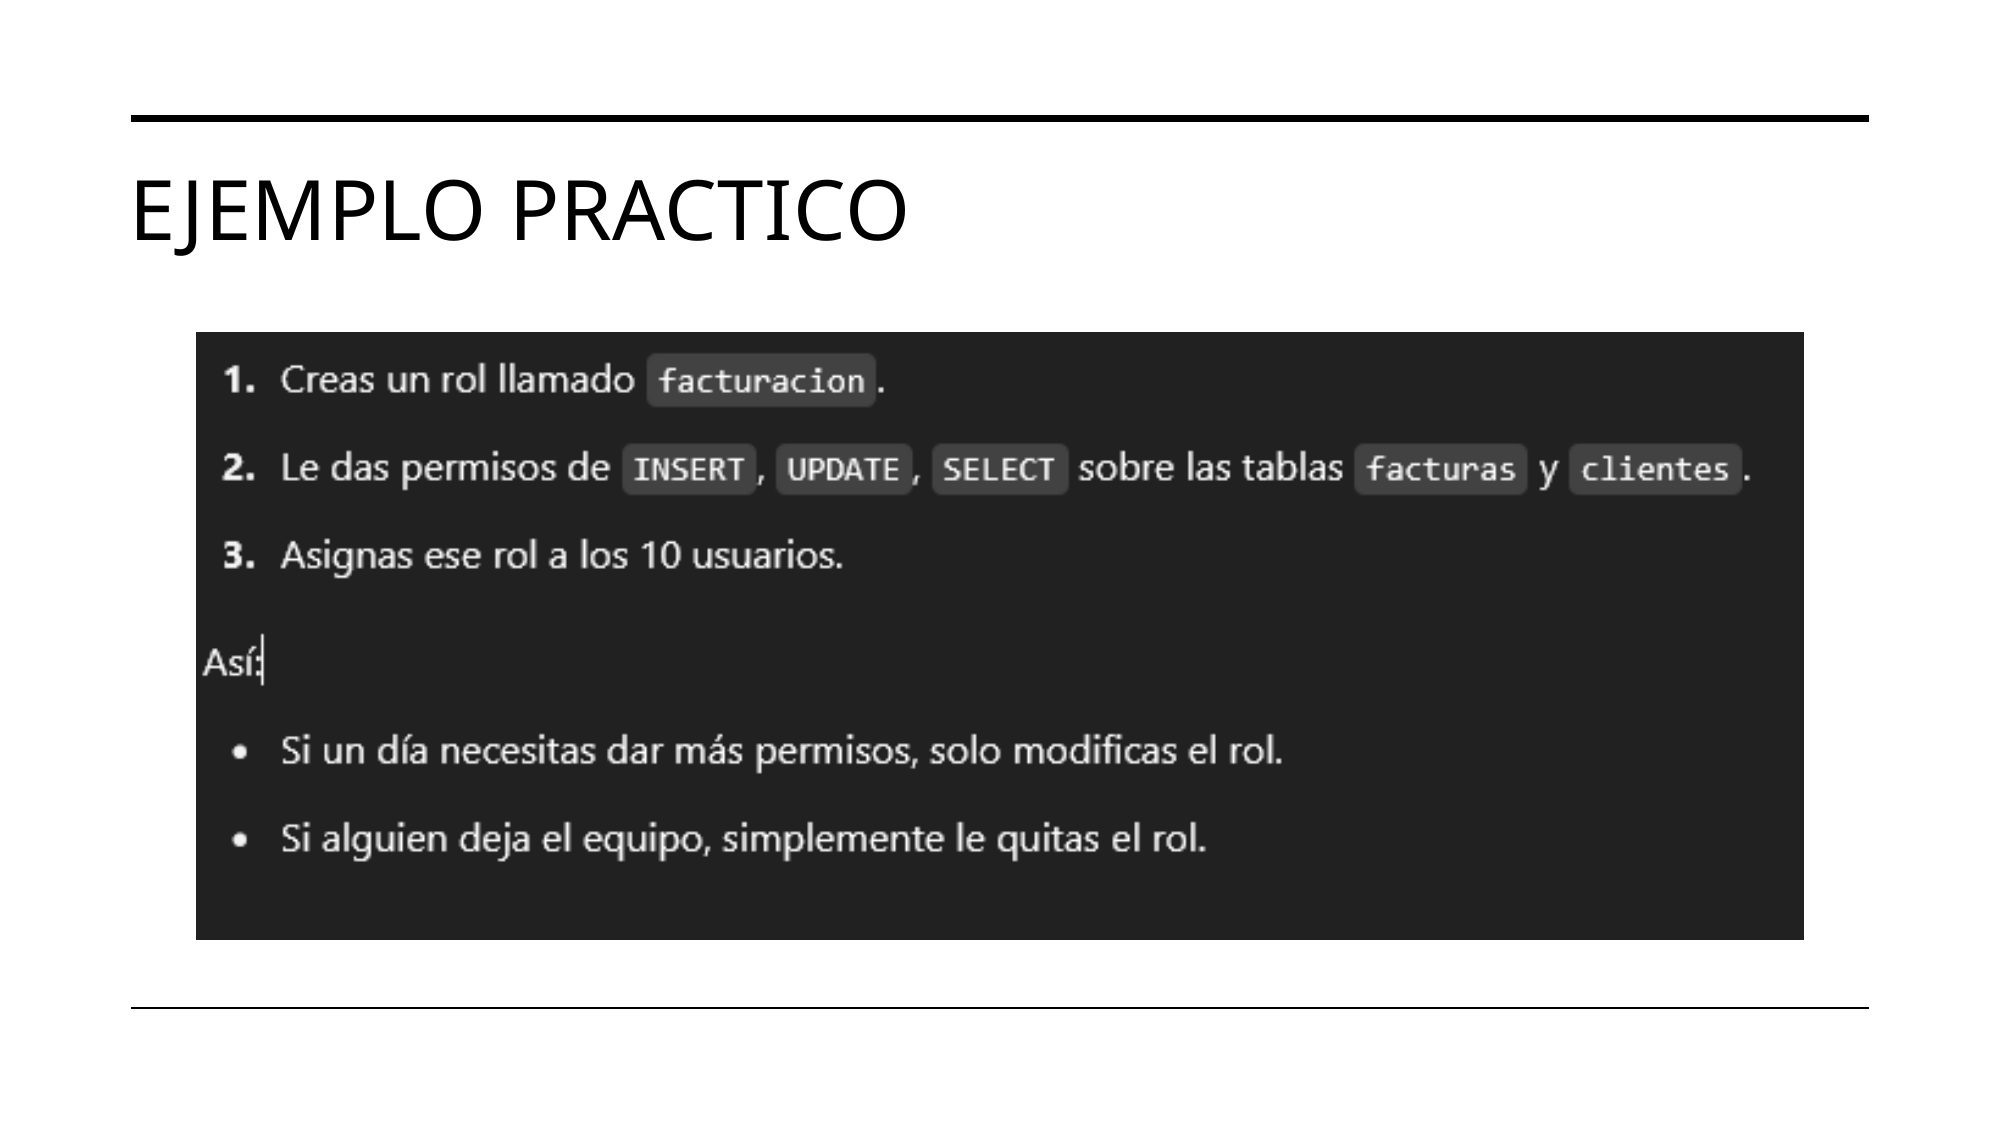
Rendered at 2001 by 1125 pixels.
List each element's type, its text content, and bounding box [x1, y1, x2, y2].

title Ejemplo practico [114, 149, 1869, 365]
picture [196, 332, 1804, 940]
